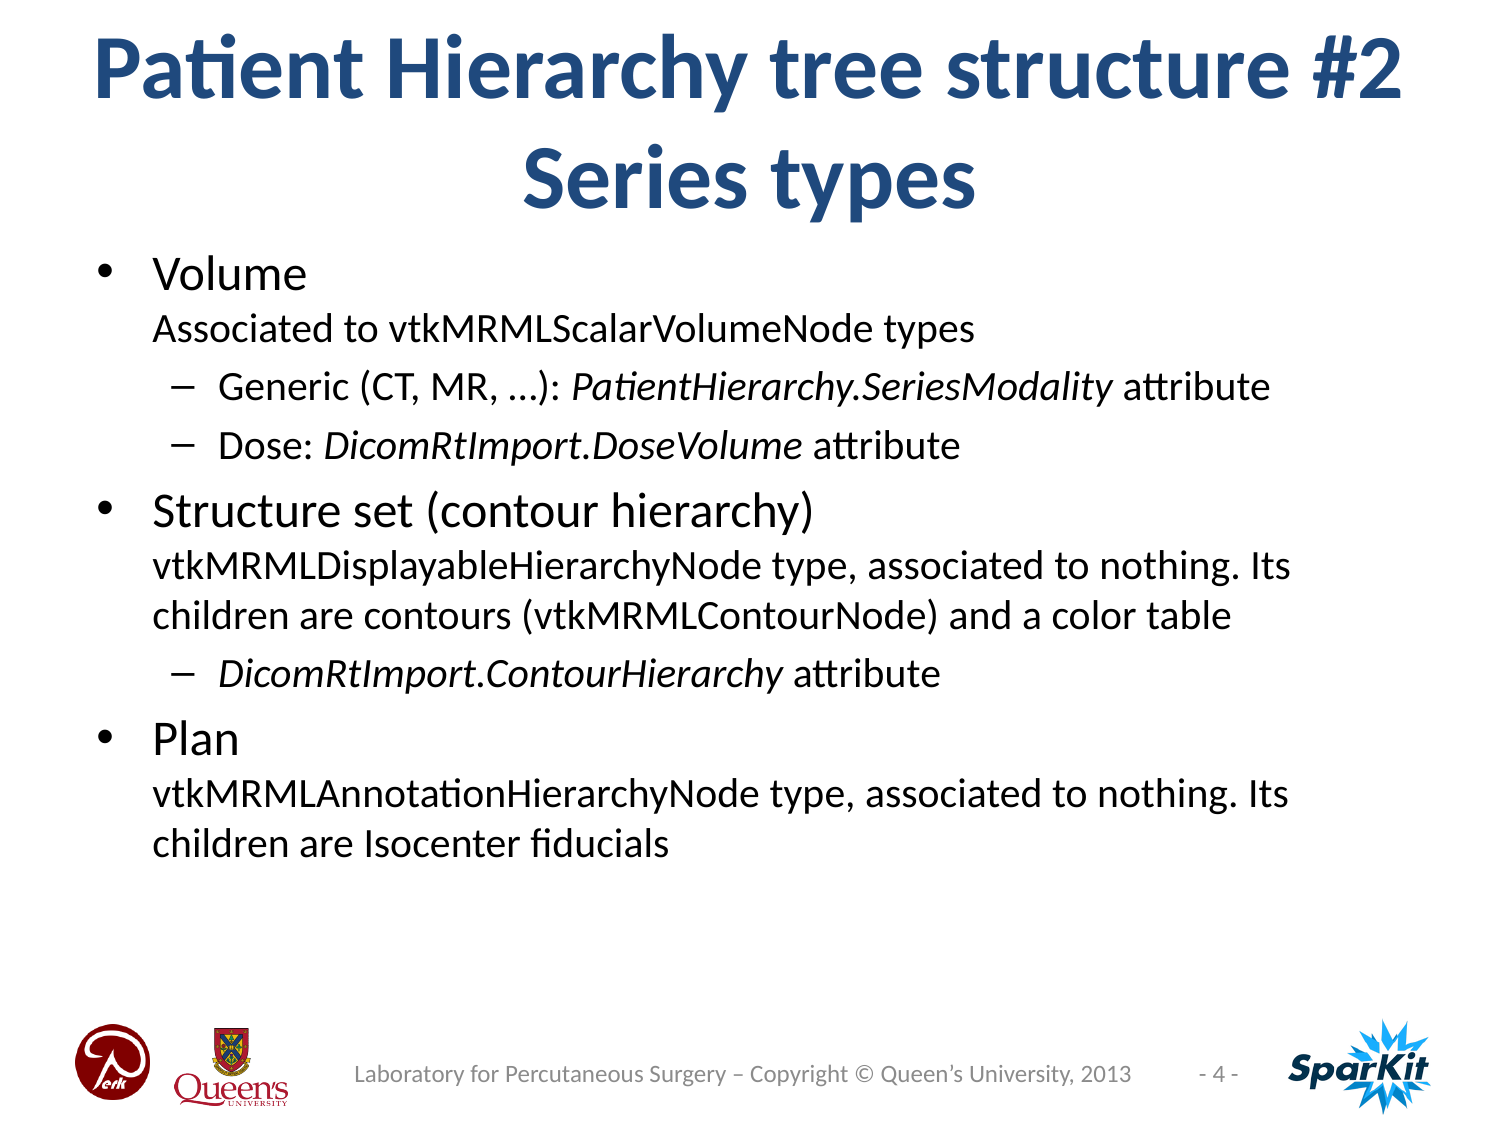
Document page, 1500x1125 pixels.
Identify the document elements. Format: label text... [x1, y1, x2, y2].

slide_number - 4 - [1175, 1042, 1263, 1103]
picture [1287, 1018, 1431, 1115]
text_box Patient Hierarchy tree structure #2 Series types [74, 0, 1425, 234]
picture [174, 1028, 288, 1106]
picture [75, 1024, 150, 1100]
text_box Volume Associated to vtkMRMLScalarVolumeNode types Generic (CT, MR, …): PatientHierarchy.SeriesModality attribute Dose: DicomRtImport.DoseVolume attribute Structure set (contour hierarchy) vtkMRMLDisplayableHierarchyNode type, associated to nothing. Its children are contours (vtkMRMLContourNode) and a color table DicomRtImport.ContourHierarchy attribute Plan vtkMRMLAnnotationHierarchyNode type, associated to nothing. Its children are Isocenter fiducials [81, 233, 1450, 950]
footer Laboratory for Percutaneous Surgery – Copyright © Queen’s University, 2013 [312, 1042, 1175, 1103]
